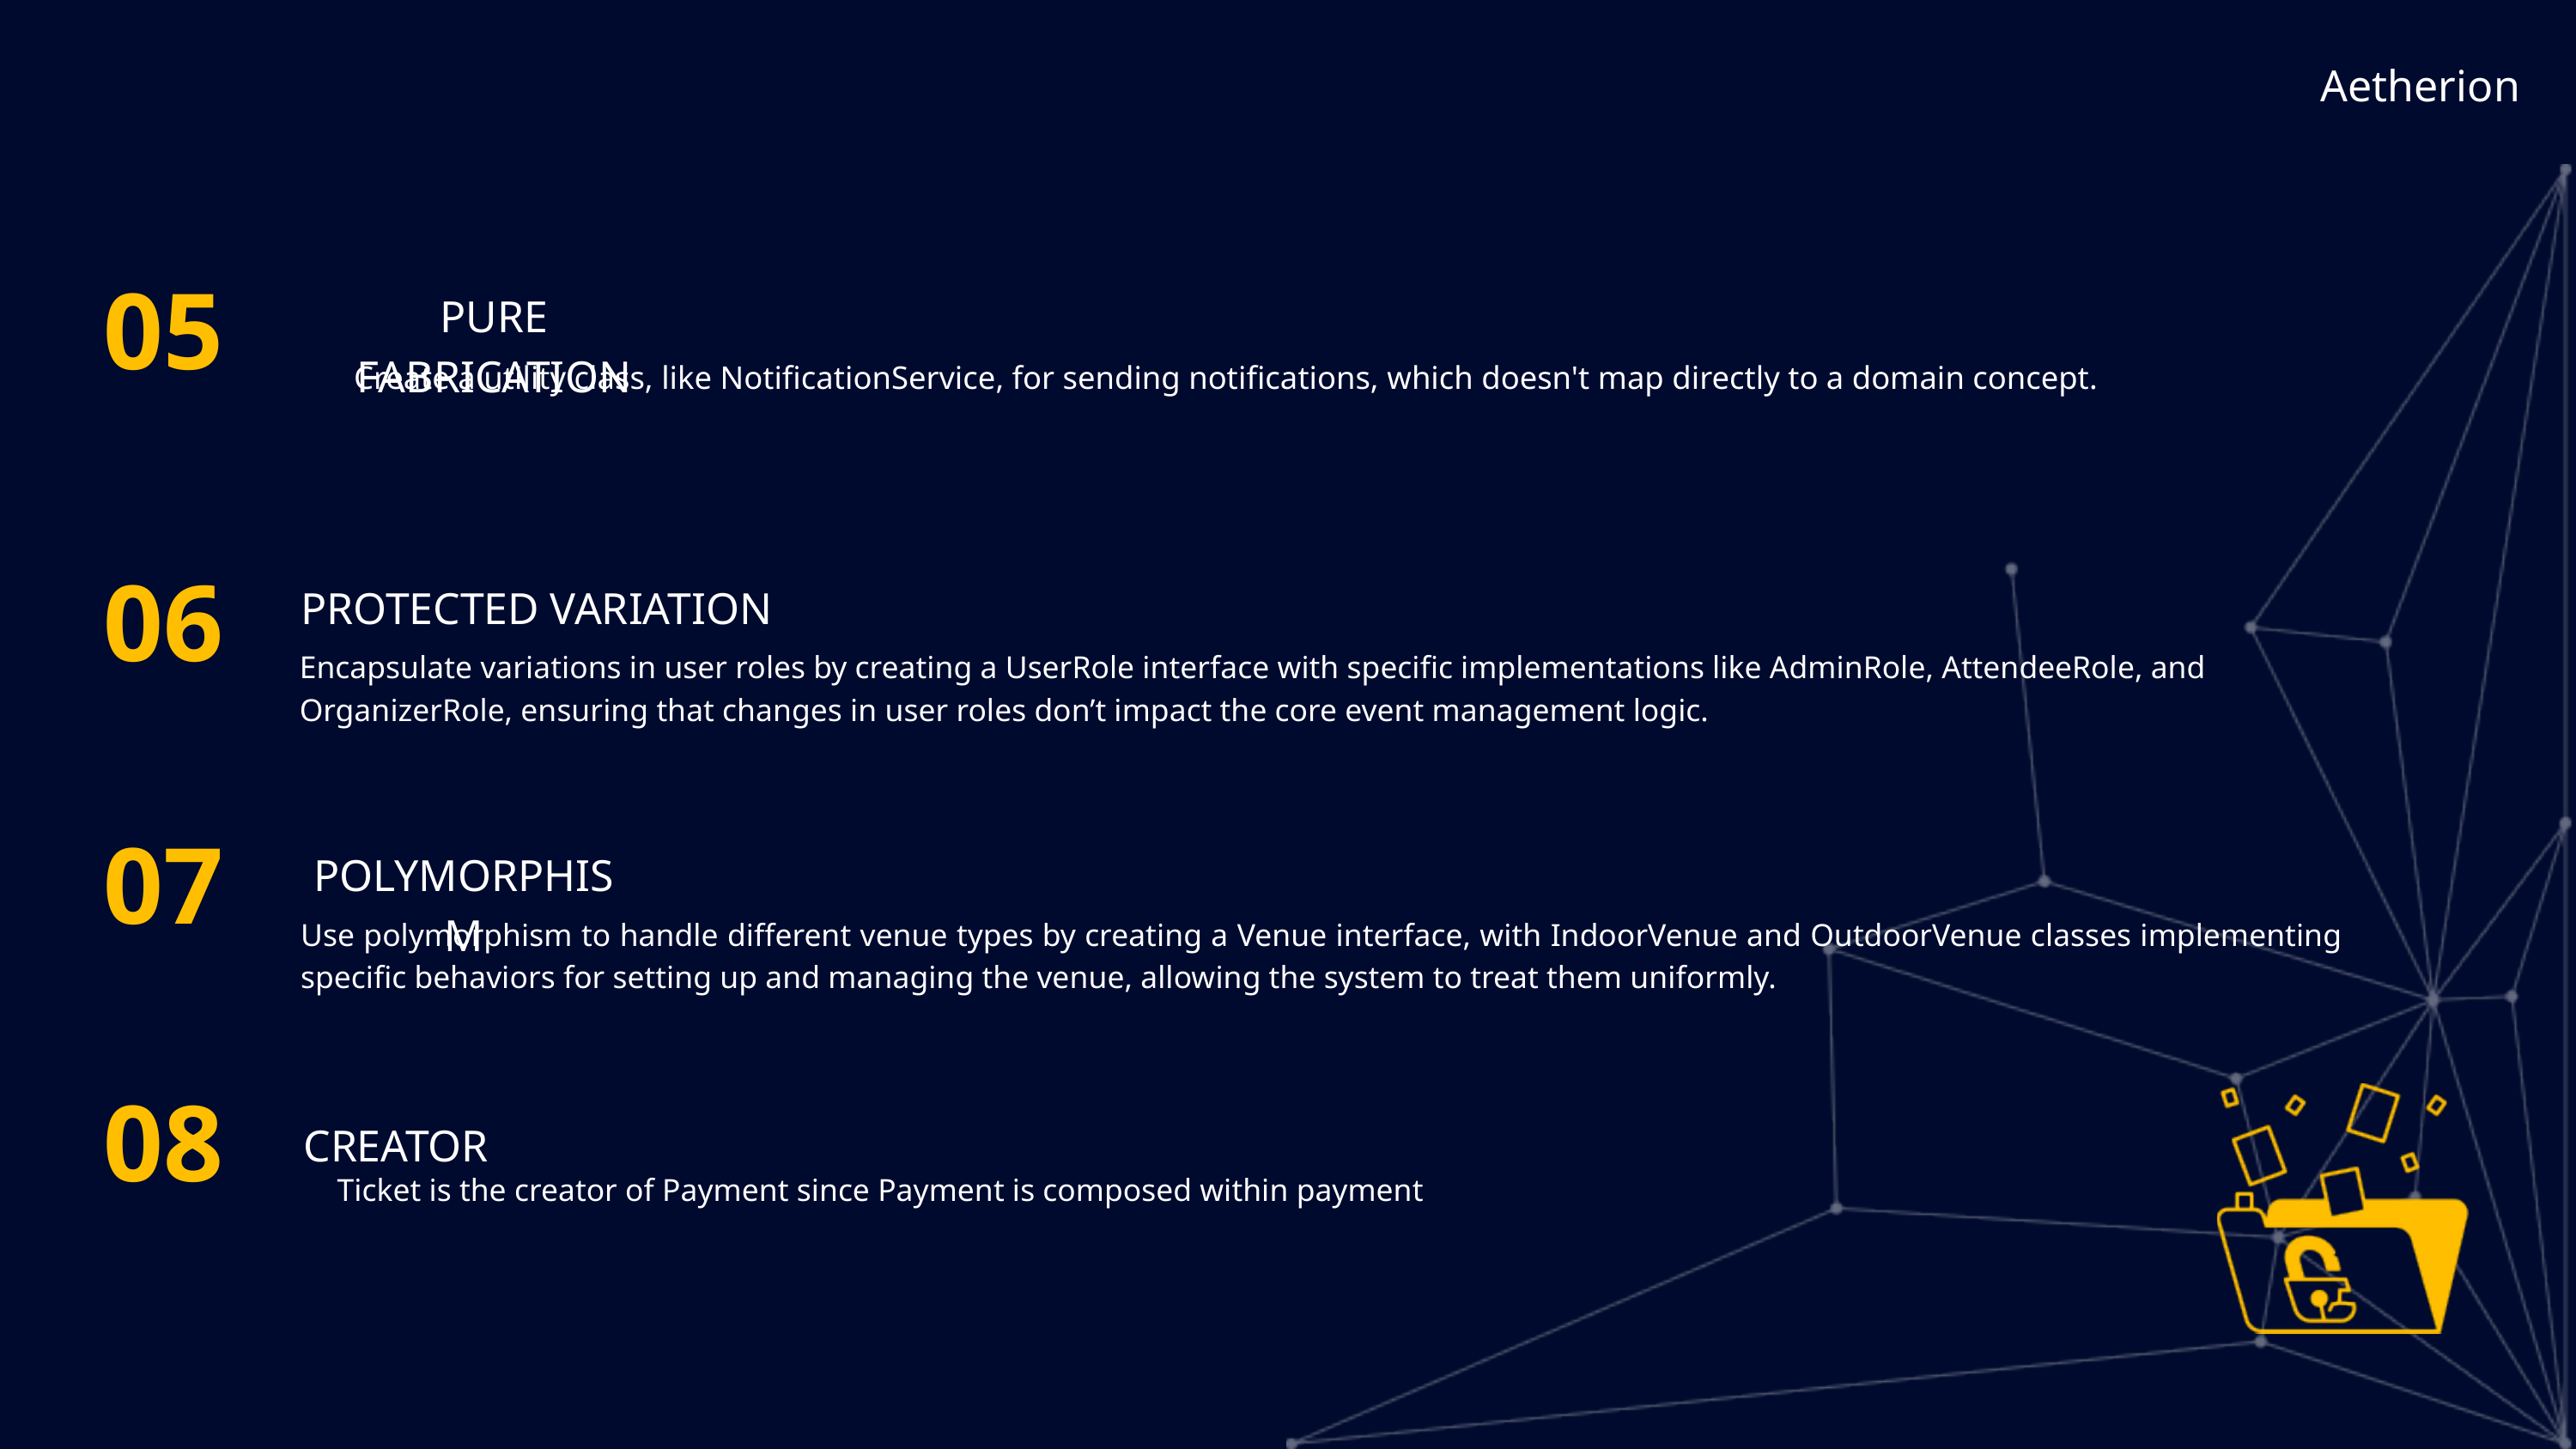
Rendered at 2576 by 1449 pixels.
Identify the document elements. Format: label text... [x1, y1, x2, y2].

text_box Ticket is the creator of Payment since Payment is composed within payment [301, 1165, 1461, 1208]
text_box 07 [103, 840, 246, 945]
text_box Use polymorphism to handle different venue types by creating a Venue interface, with IndoorVenue and OutdoorVenue classes implementing specific behaviors for setting up and managing the venue, allowing the system to treat them uniformly. [301, 909, 2343, 995]
text_box Encapsulate variations in user roles by creating a UserRole interface with specific implementations like AdminRole, AttendeeRole, and OrganizerRole, ensuring that changes in user roles don’t impact the core event management logic. [299, 641, 2343, 728]
text_box 05 [103, 285, 246, 391]
text_box PROTECTED VARIATION [301, 573, 773, 634]
text_box PURE FABRICATION [301, 281, 688, 402]
text_box 08 [103, 1097, 246, 1203]
text_box [2216, 1083, 2470, 1334]
text_box 06 [103, 577, 246, 682]
text_box CREATOR [299, 1110, 493, 1171]
text_box Aetherion [2092, 50, 2521, 111]
text_box [1286, 164, 2576, 1449]
text_box POLYMORPHISM [301, 840, 628, 909]
text_box Create a utility class, like NotificationService, for sending notifications, which doesn't map directly to a domain concept. [688, 351, 2155, 396]
